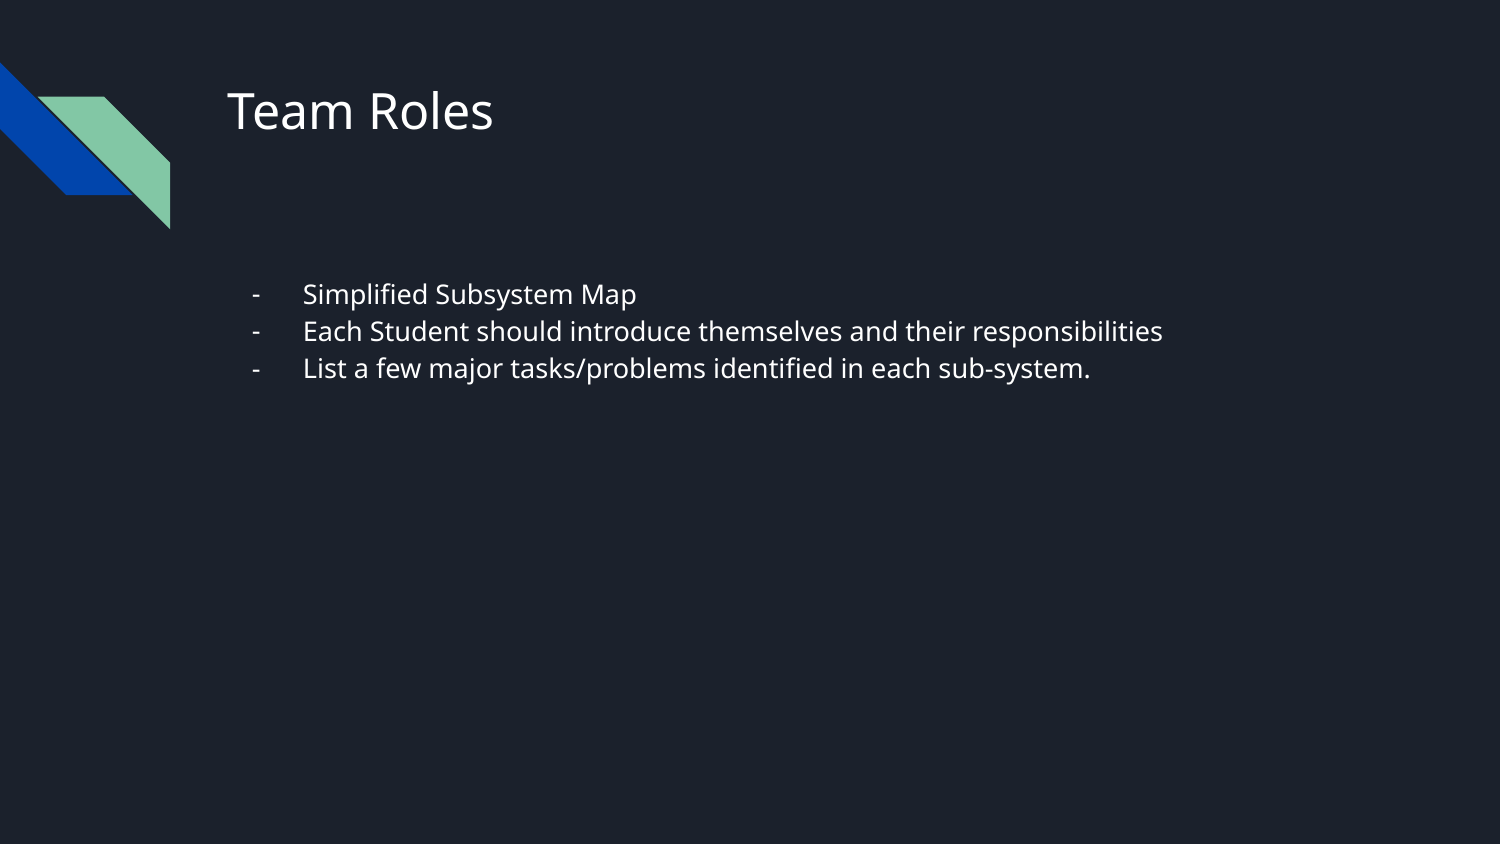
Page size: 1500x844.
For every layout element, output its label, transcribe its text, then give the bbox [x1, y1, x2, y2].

title Team Roles [212, 64, 1368, 215]
list Simplified Subsystem Map Each Student should introduce themselves and their responsibilities List a few major tasks/problems identified in each sub-system. [212, 257, 1368, 735]
